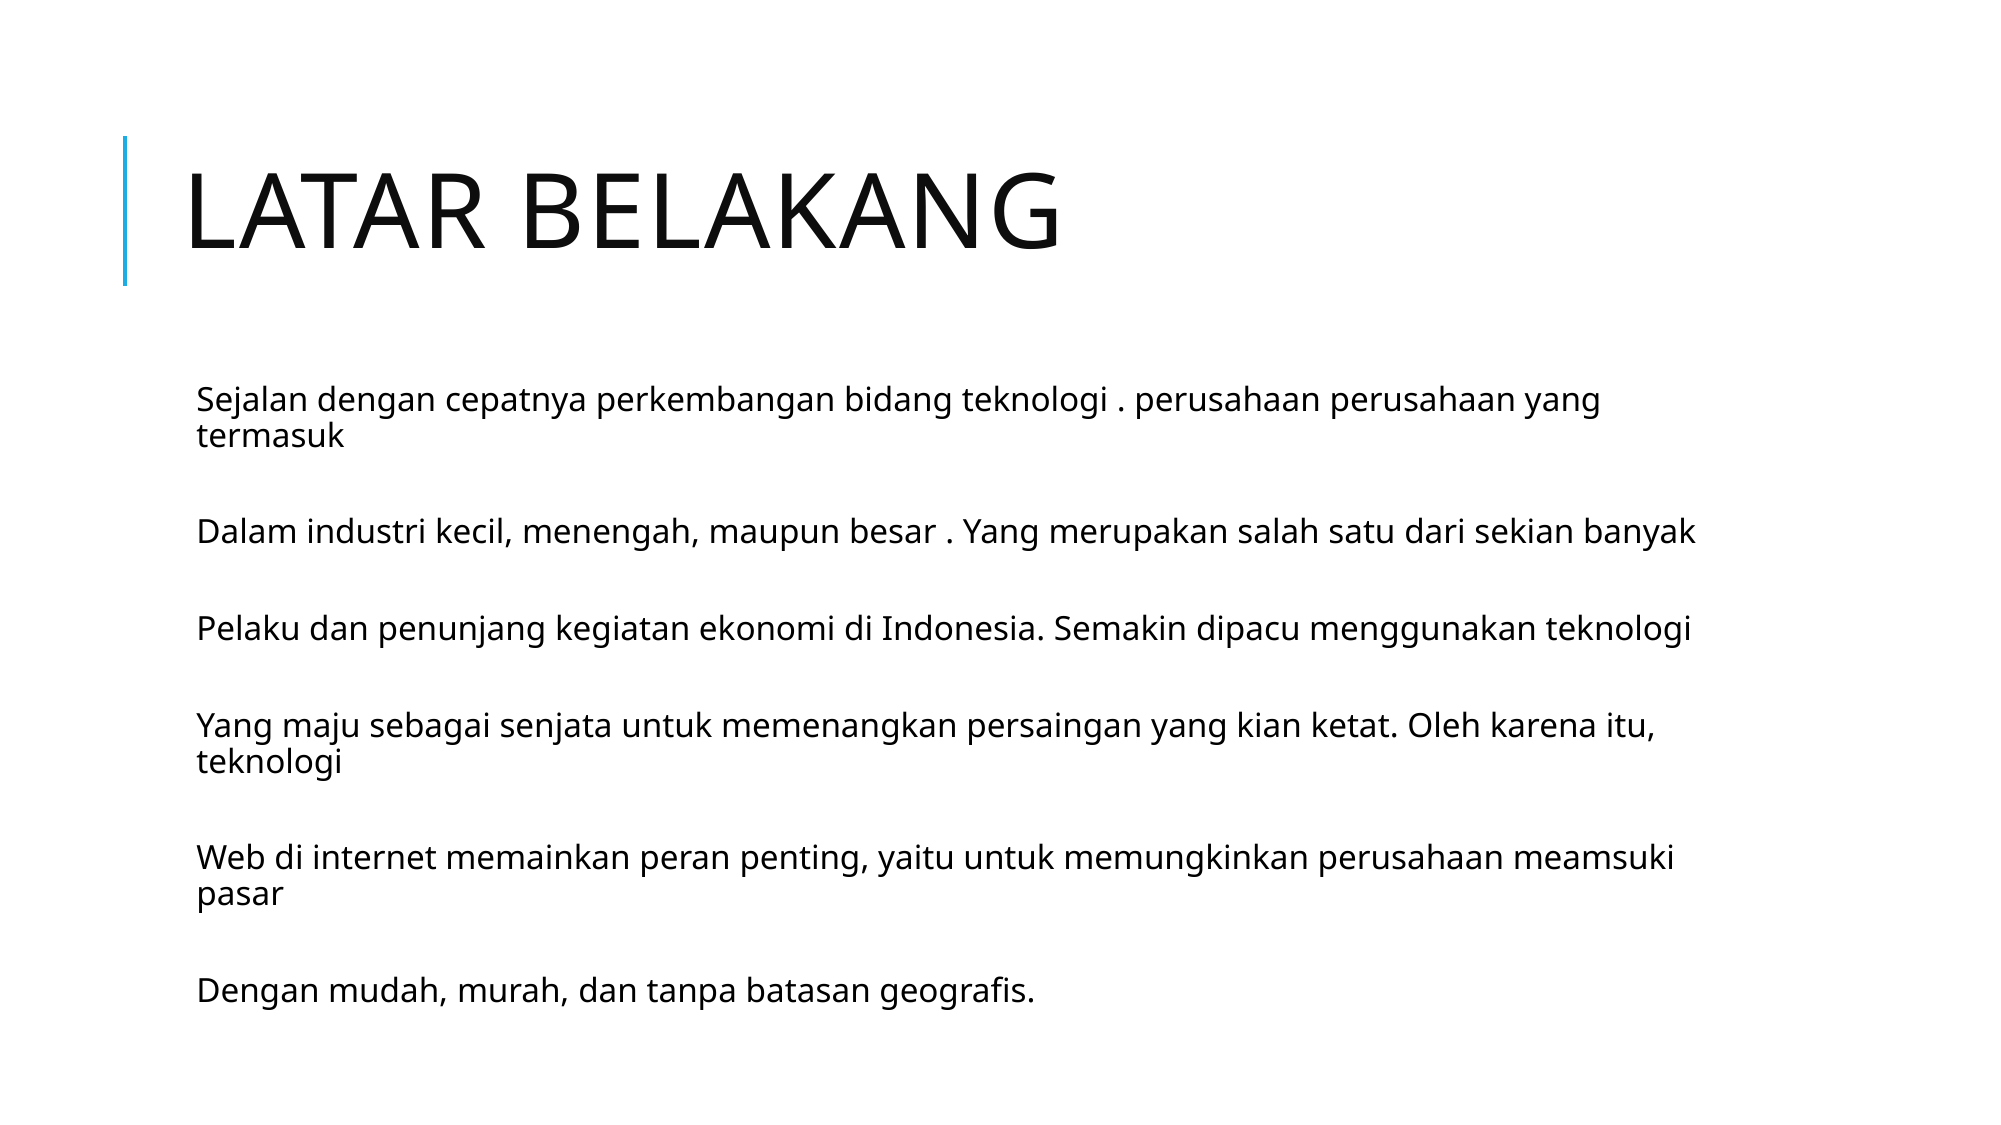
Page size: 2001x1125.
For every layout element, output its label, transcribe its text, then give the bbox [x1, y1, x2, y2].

list Sejalan dengan cepatnya perkembangan bidang teknologi . perusahaan perusahaan yang termasuk Dalam industri kecil, menengah, maupun besar . Yang merupakan salah satu dari sekian banyak Pelaku dan penunjang kegiatan ekonomi di Indonesia. Semakin dipacu menggunakan teknologi Yang maju sebagai senjata untuk memenangkan persaingan yang kian ketat. Oleh karena itu, teknologi Web di internet memainkan peran penting, yaitu untuk memungkinkan perusahaan meamsuki pasar Dengan mudah, murah, dan tanpa batasan geografis. [168, 375, 1763, 1035]
title Latar belakang [168, 96, 1763, 342]
